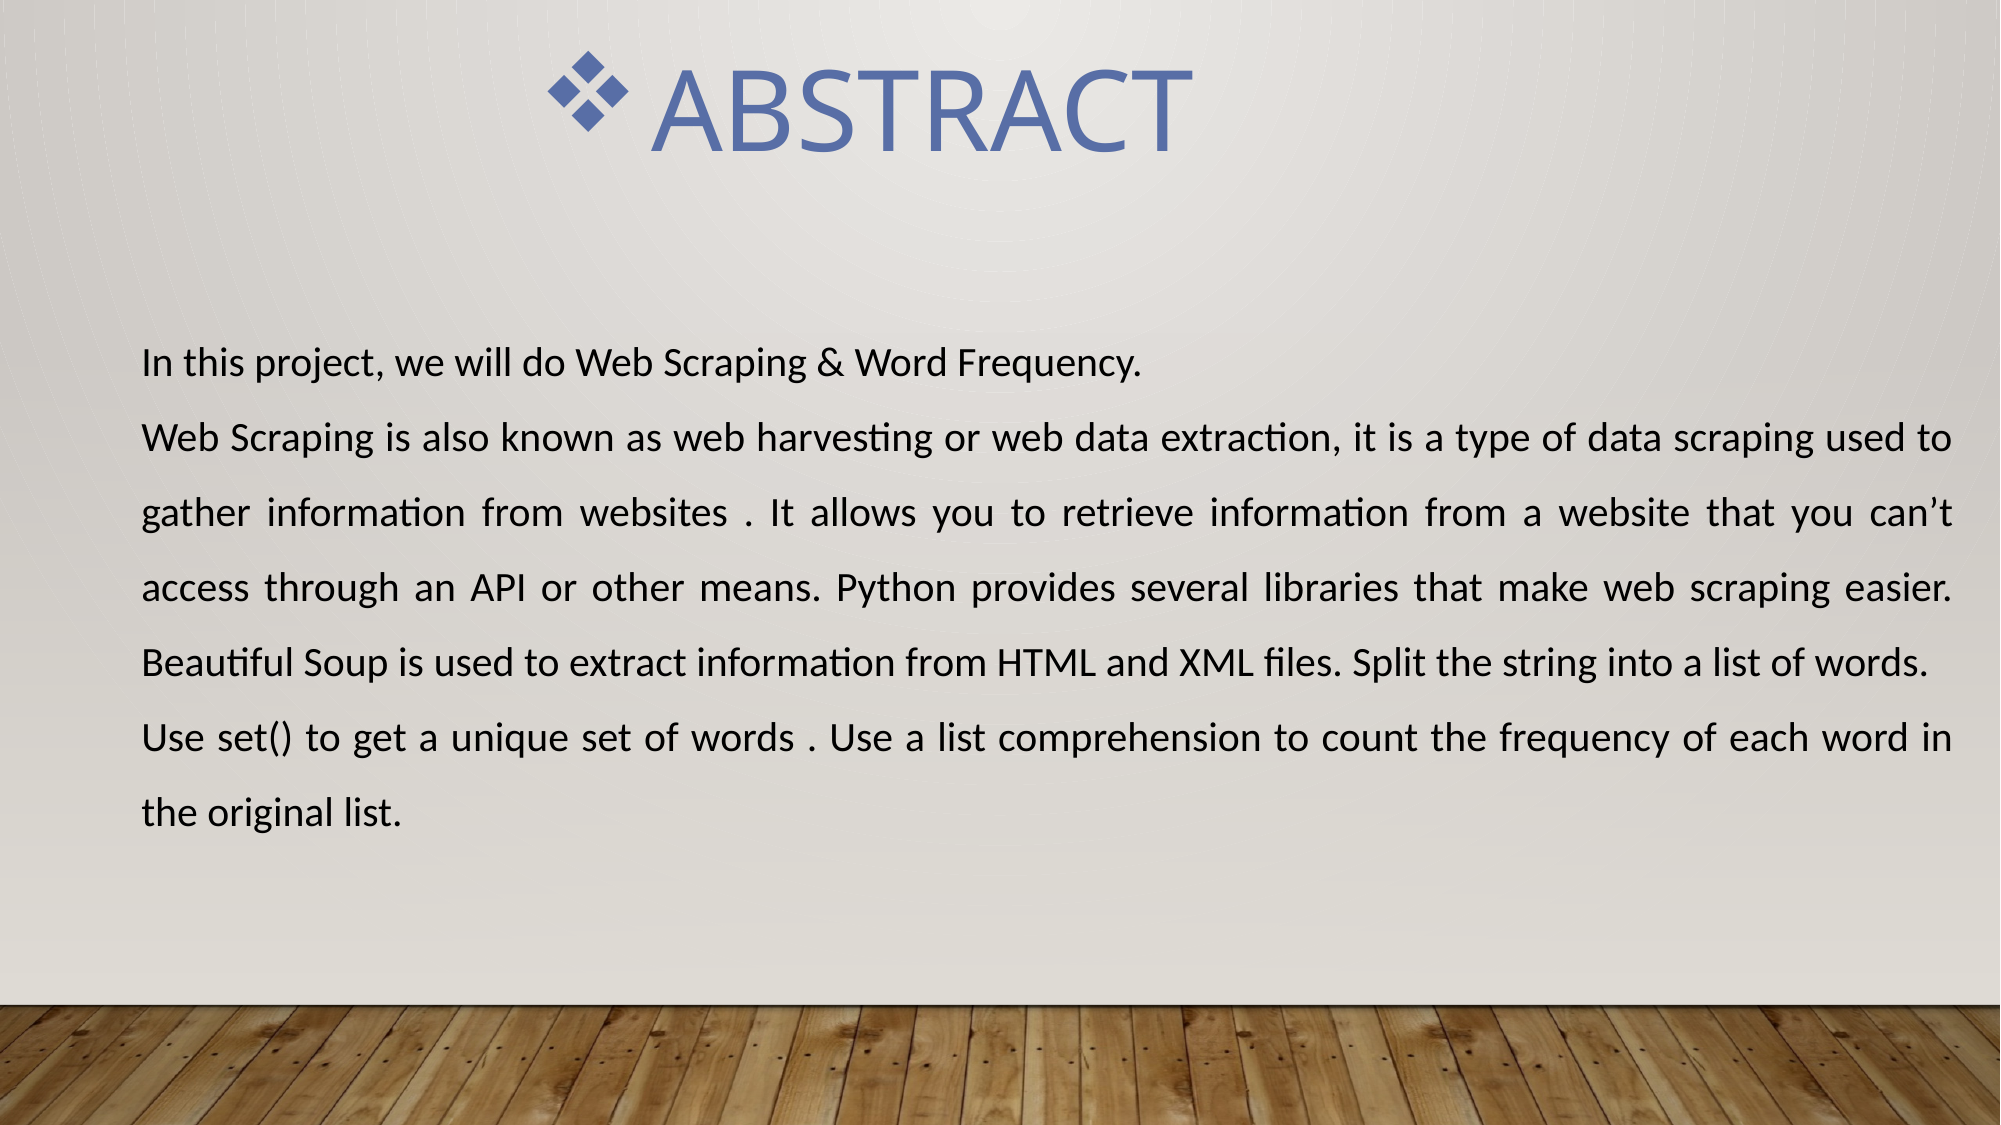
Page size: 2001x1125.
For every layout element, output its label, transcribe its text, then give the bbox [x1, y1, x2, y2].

text_box ABSTRACT [523, 30, 1209, 181]
text_box In this project, we will do Web Scraping & Word Frequency. Web Scraping is also known as web harvesting or web data extraction, it is a type of data scraping used to gather information from websites . It allows you to retrieve information from a website that you can’t access through an API or other means. Python provides several libraries that make web scraping easier. Beautiful Soup is used to extract information from HTML and XML files. Split the string into a list of words. Use set() to get a unique set of words . Use a list comprehension to count the frequency of each word in the original list. [126, 302, 1969, 888]
picture [0, 1005, 2000, 1125]
